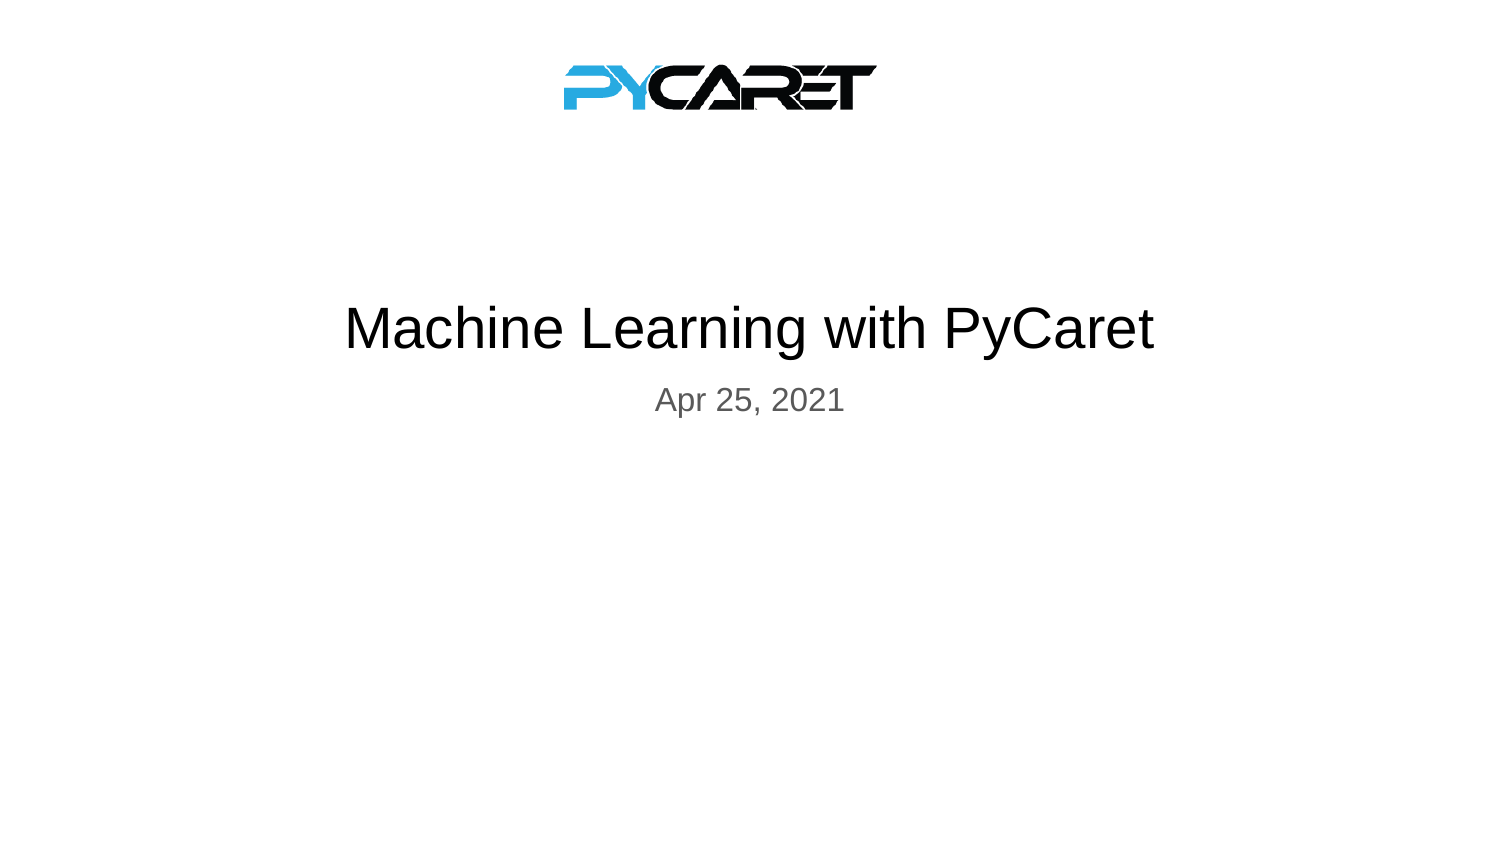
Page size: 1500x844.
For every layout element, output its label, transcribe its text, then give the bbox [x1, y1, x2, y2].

picture [564, 63, 877, 111]
title Machine Learning with PyCaret [51, 240, 1449, 363]
subtitle Apr 25, 2021 [51, 363, 1449, 462]
